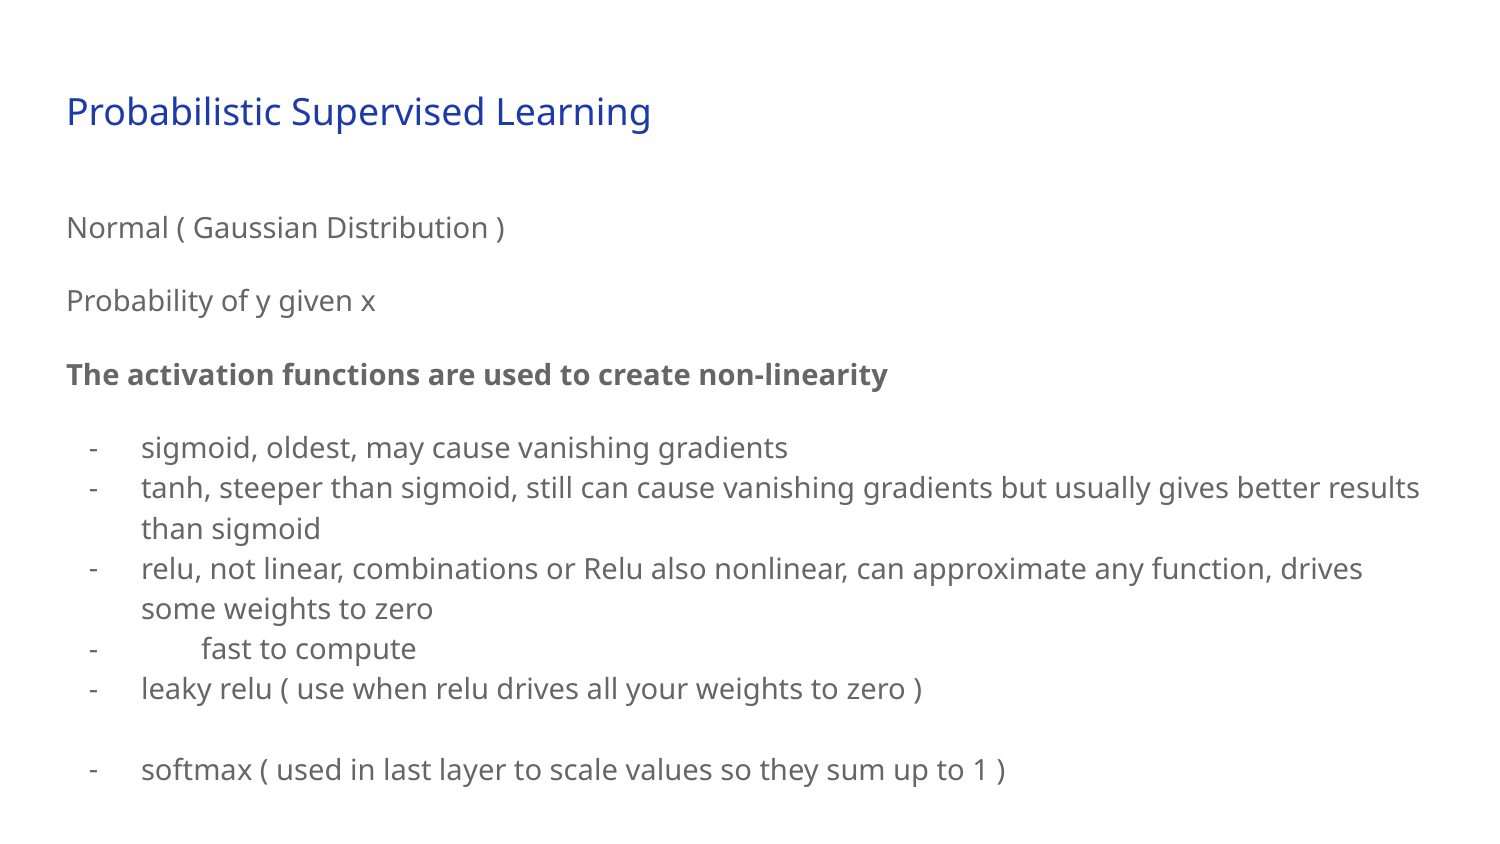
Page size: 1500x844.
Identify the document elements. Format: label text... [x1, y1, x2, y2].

list Normal ( Gaussian Distribution ) Probability of y given x The activation functions are used to create non-linearity sigmoid, oldest, may cause vanishing gradients tanh, steeper than sigmoid, still can cause vanishing gradients but usually gives better results than sigmoid relu, not linear, combinations or Relu also nonlinear, can approximate any function, drives some weights to zero fast to compute leaky relu ( use when relu drives all your weights to zero ) softmax ( used in last layer to scale values so they sum up to 1 ) [51, 189, 1449, 750]
title Probabilistic Supervised Learning [51, 72, 1449, 167]
